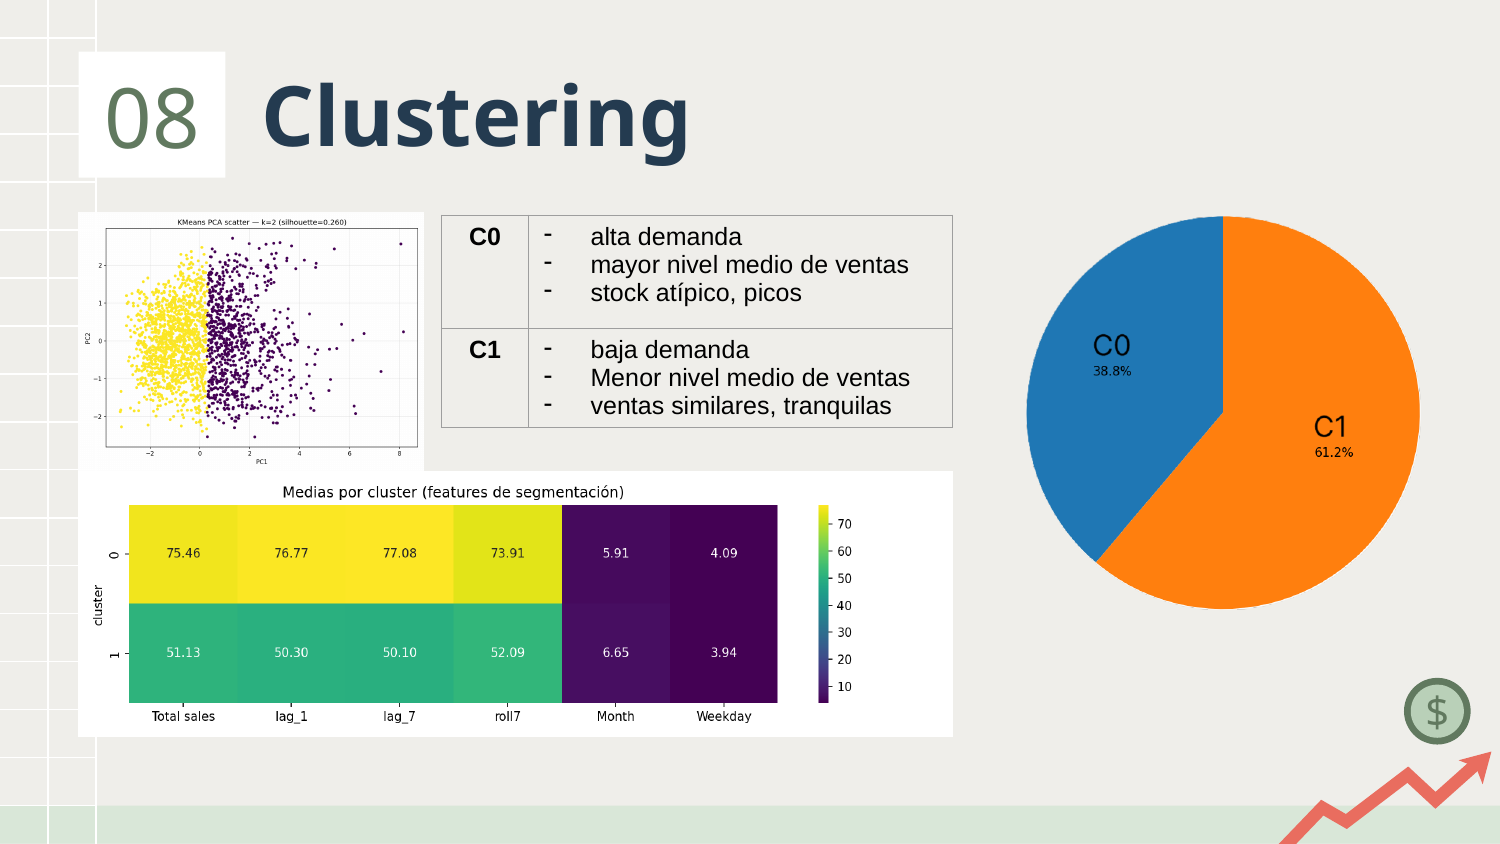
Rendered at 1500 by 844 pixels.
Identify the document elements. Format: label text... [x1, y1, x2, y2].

table_cell C1 [442, 329, 528, 427]
table_header C0 [442, 216, 528, 328]
picture [1024, 211, 1422, 616]
table_cell baja demanda Menor nivel medio de ventas ventas similares, tranquilas [529, 329, 952, 427]
title Clustering [246, 83, 1280, 178]
text_box 08 [78, 51, 226, 178]
table_header alta demanda mayor nivel medio de ventas stock atípico, picos [529, 216, 952, 328]
picture [78, 211, 953, 737]
